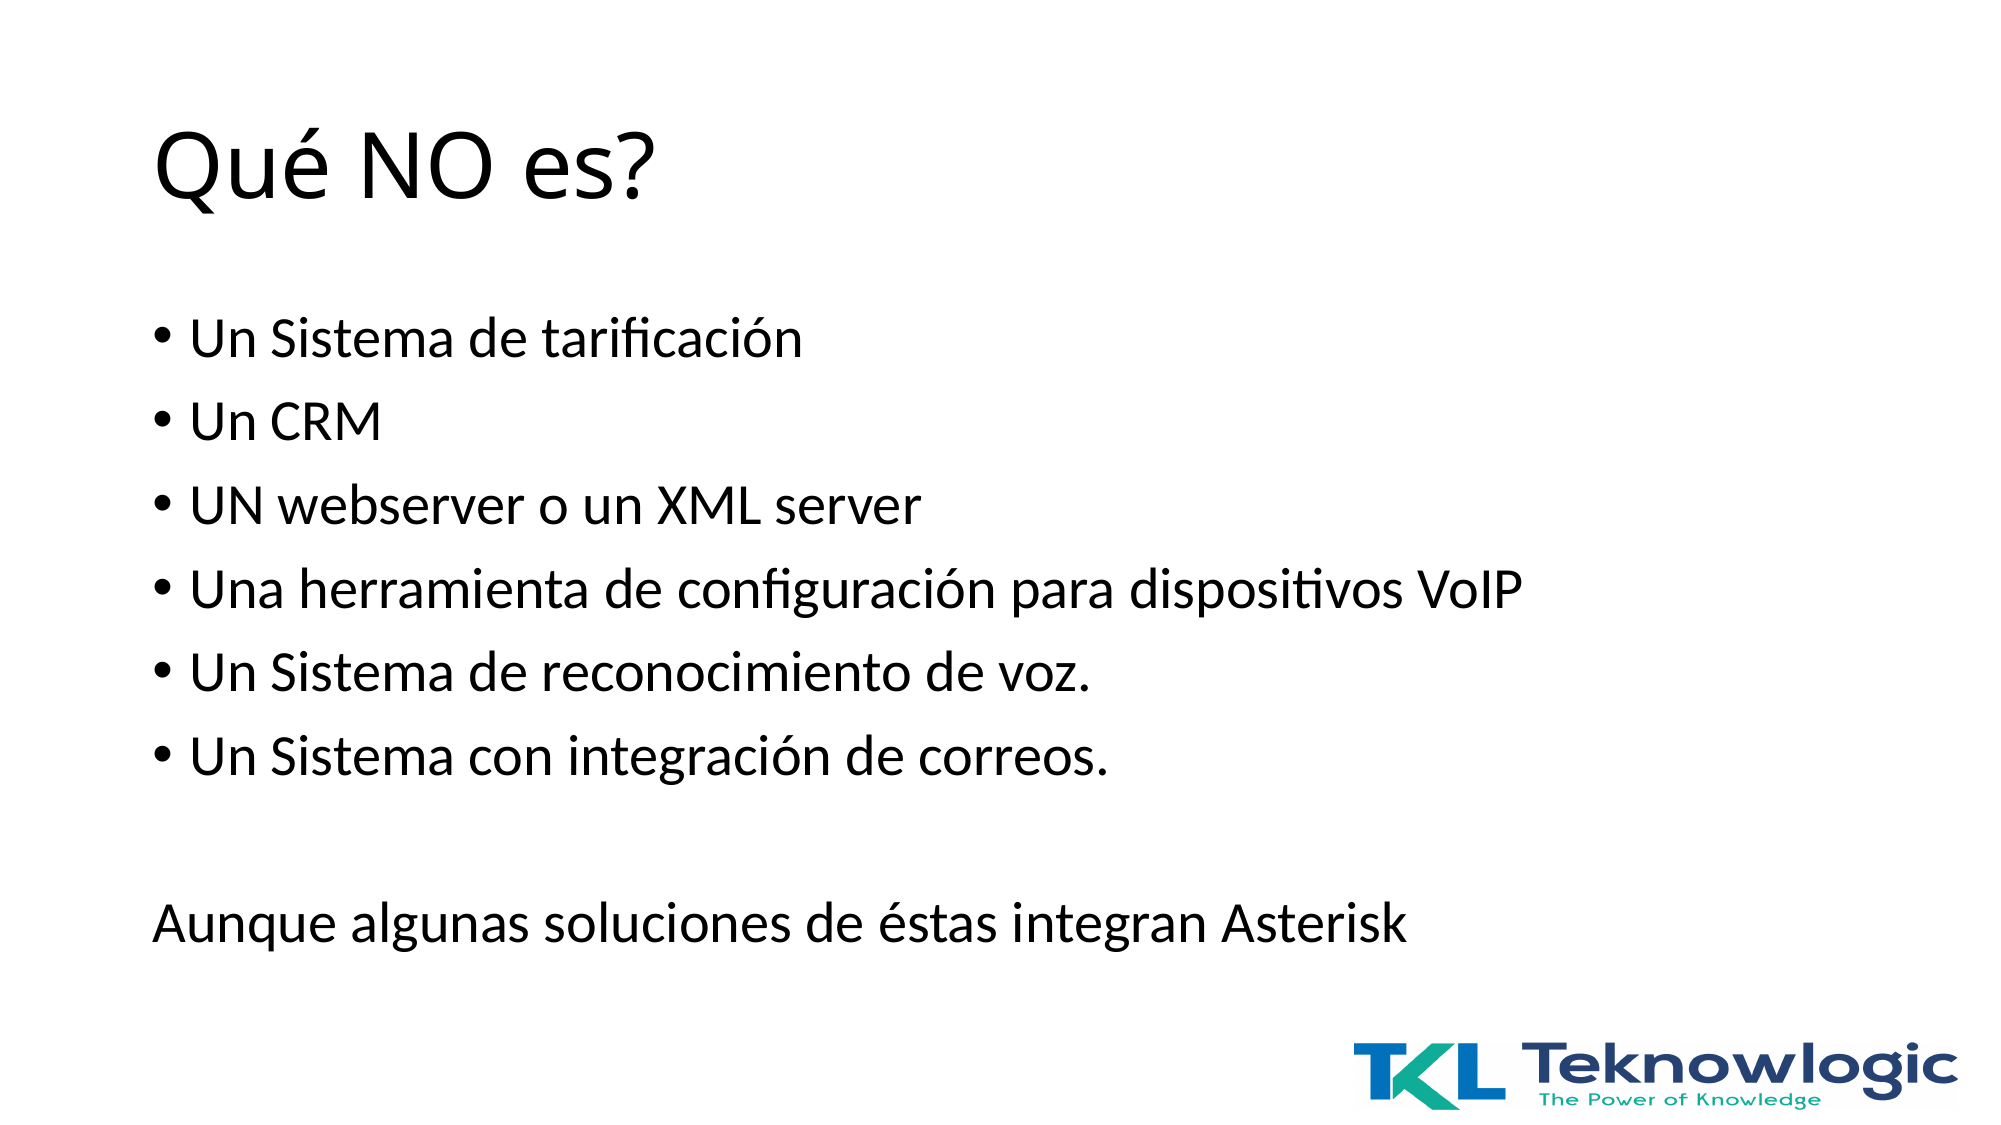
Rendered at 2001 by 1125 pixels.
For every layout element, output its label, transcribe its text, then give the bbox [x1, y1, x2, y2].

picture [1354, 1042, 1958, 1110]
list Un Sistema de tarificación Un CRM UN webserver o un XML server Una herramienta de configuración para dispositivos VoIP Un Sistema de reconocimiento de voz. Un Sistema con integración de correos. Aunque algunas soluciones de éstas integran Asterisk [137, 299, 1863, 1014]
title Qué NO es? [137, 59, 1863, 278]
